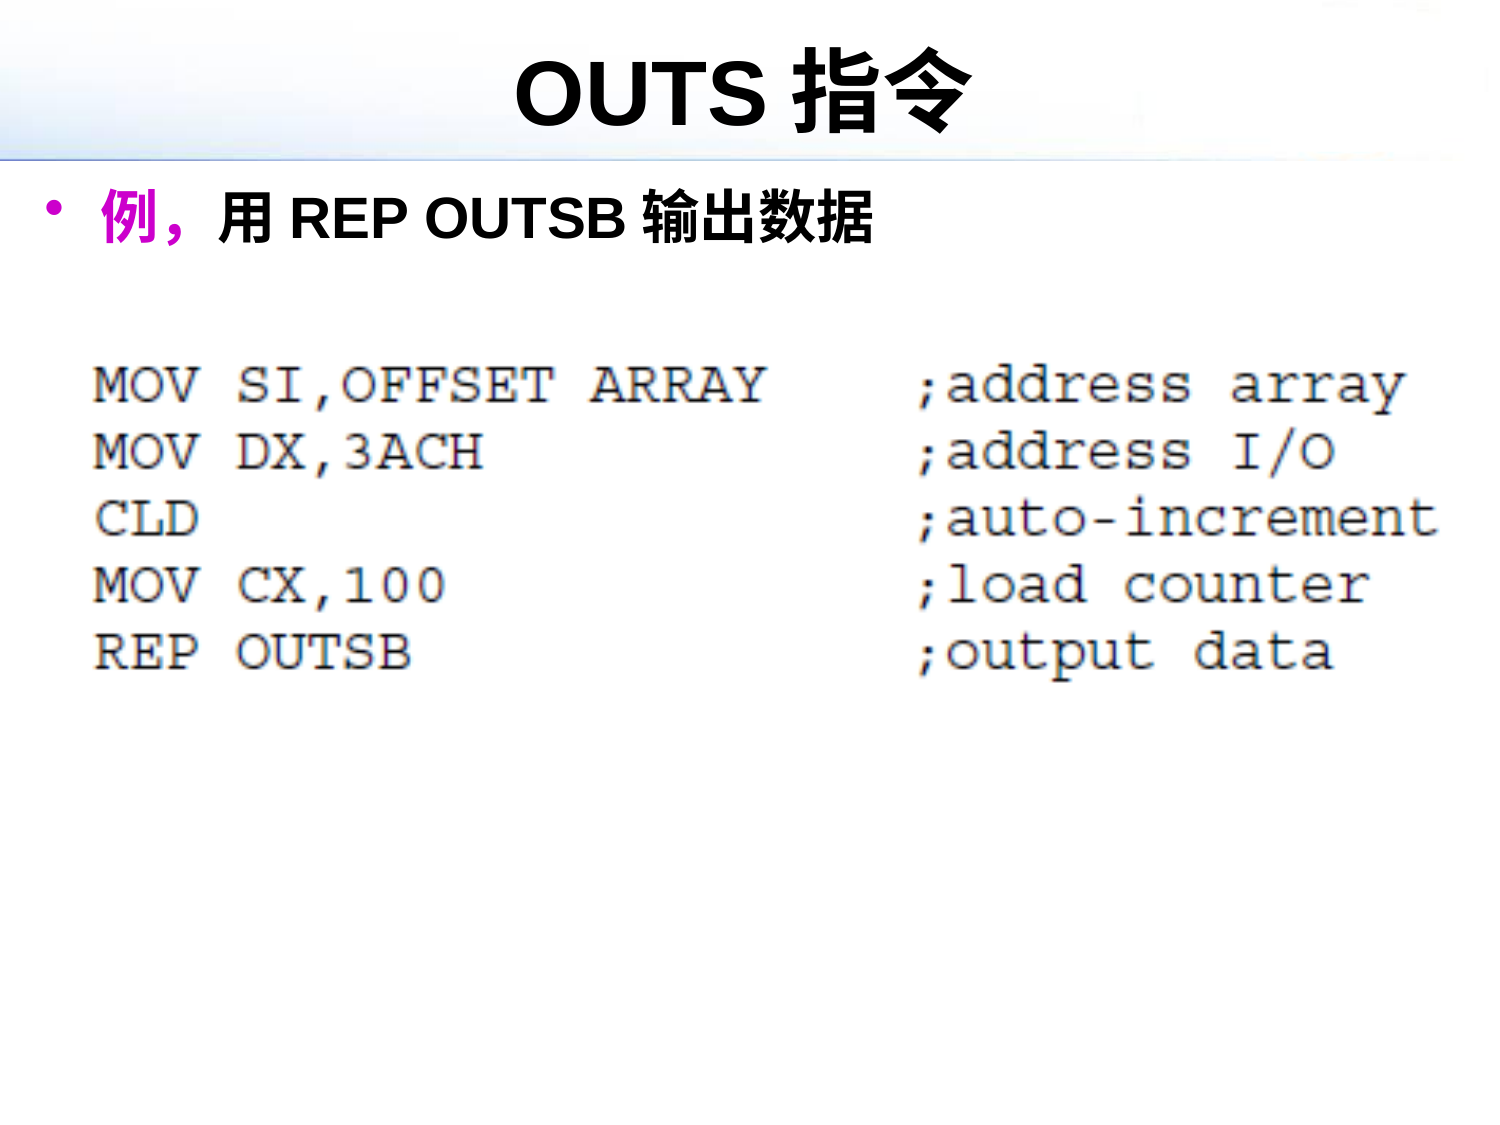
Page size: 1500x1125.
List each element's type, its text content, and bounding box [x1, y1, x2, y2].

picture [0, 0, 1500, 161]
title OUTS指令 [29, 31, 1459, 147]
picture [88, 349, 1459, 705]
list 例，用REP OUTSB输出数据 [29, 172, 1471, 256]
